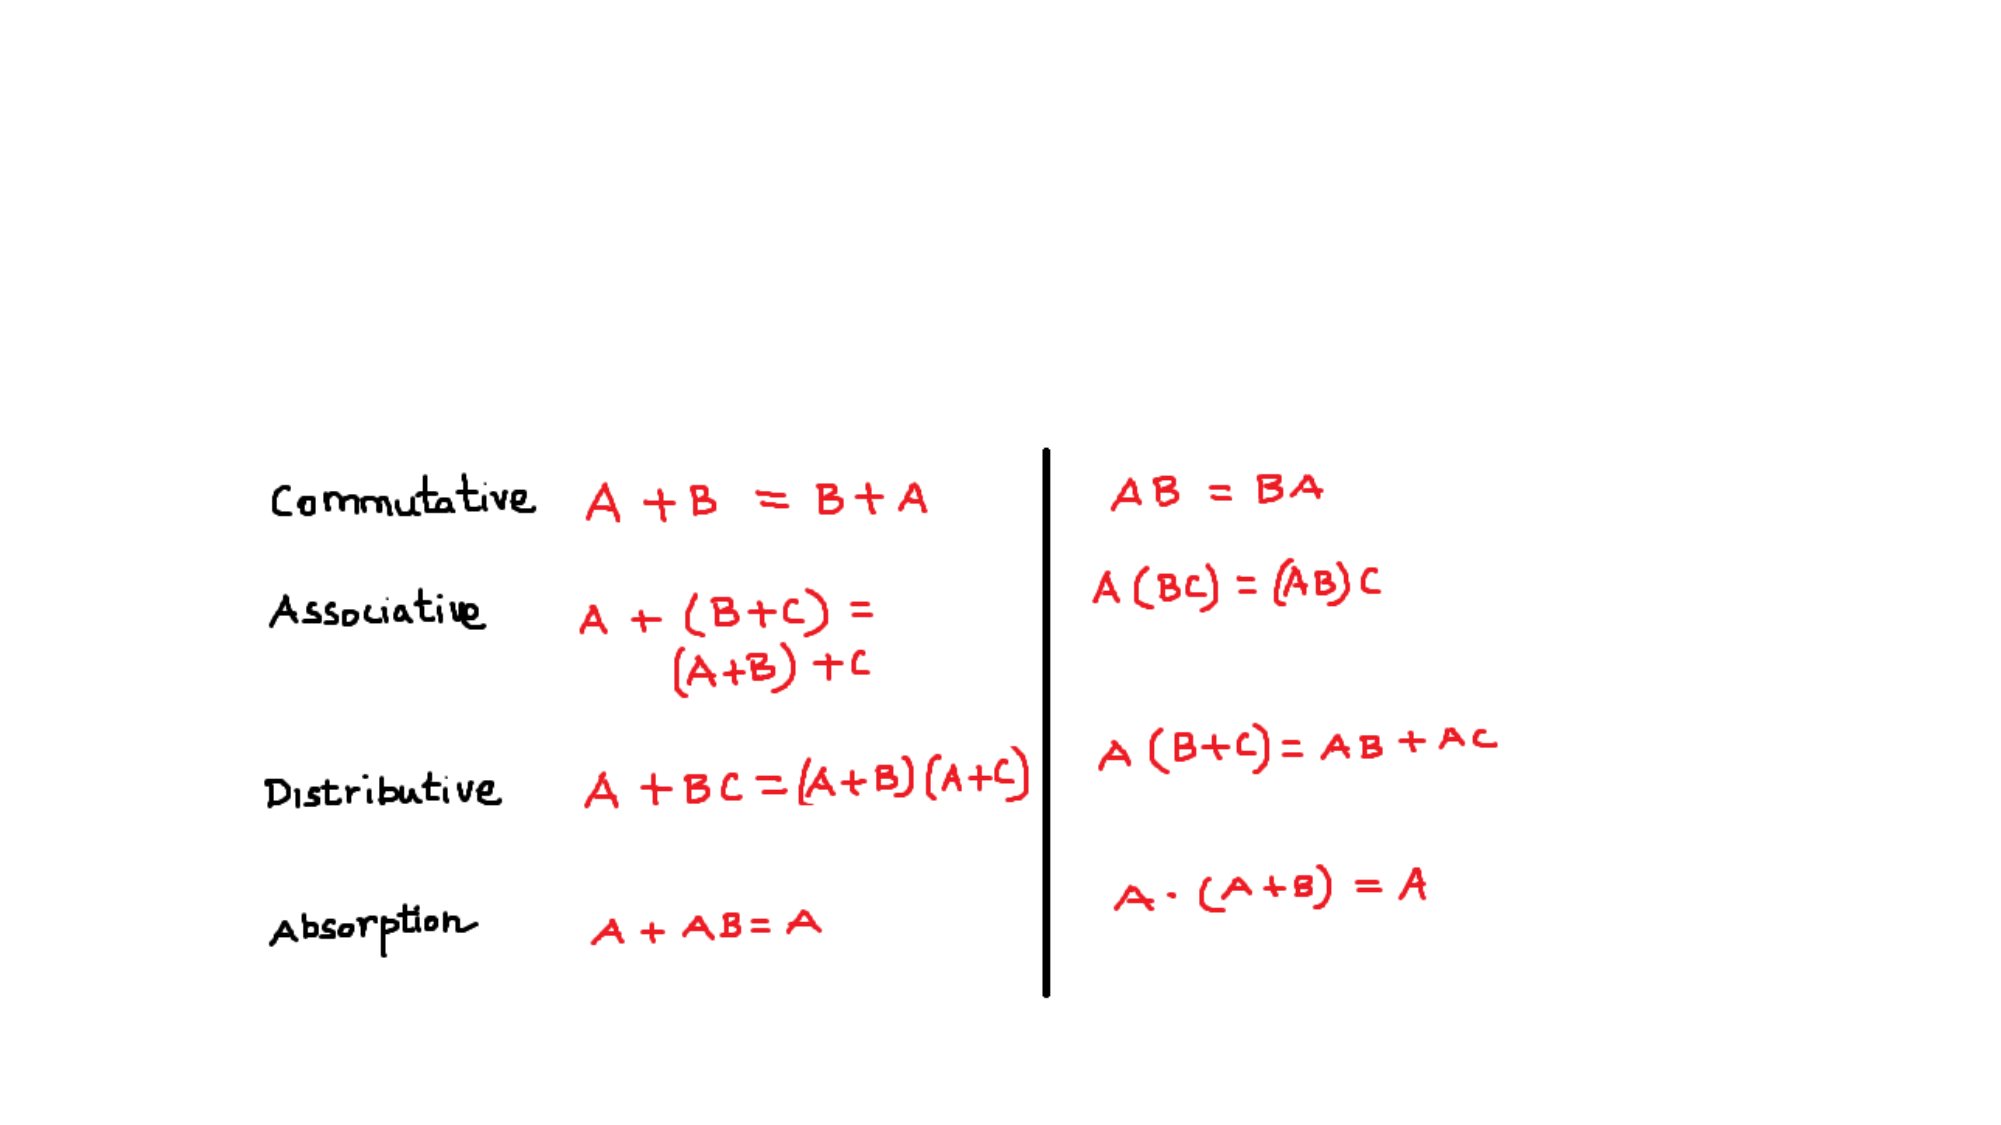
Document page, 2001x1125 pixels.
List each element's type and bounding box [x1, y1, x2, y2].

list [245, 434, 1518, 1125]
